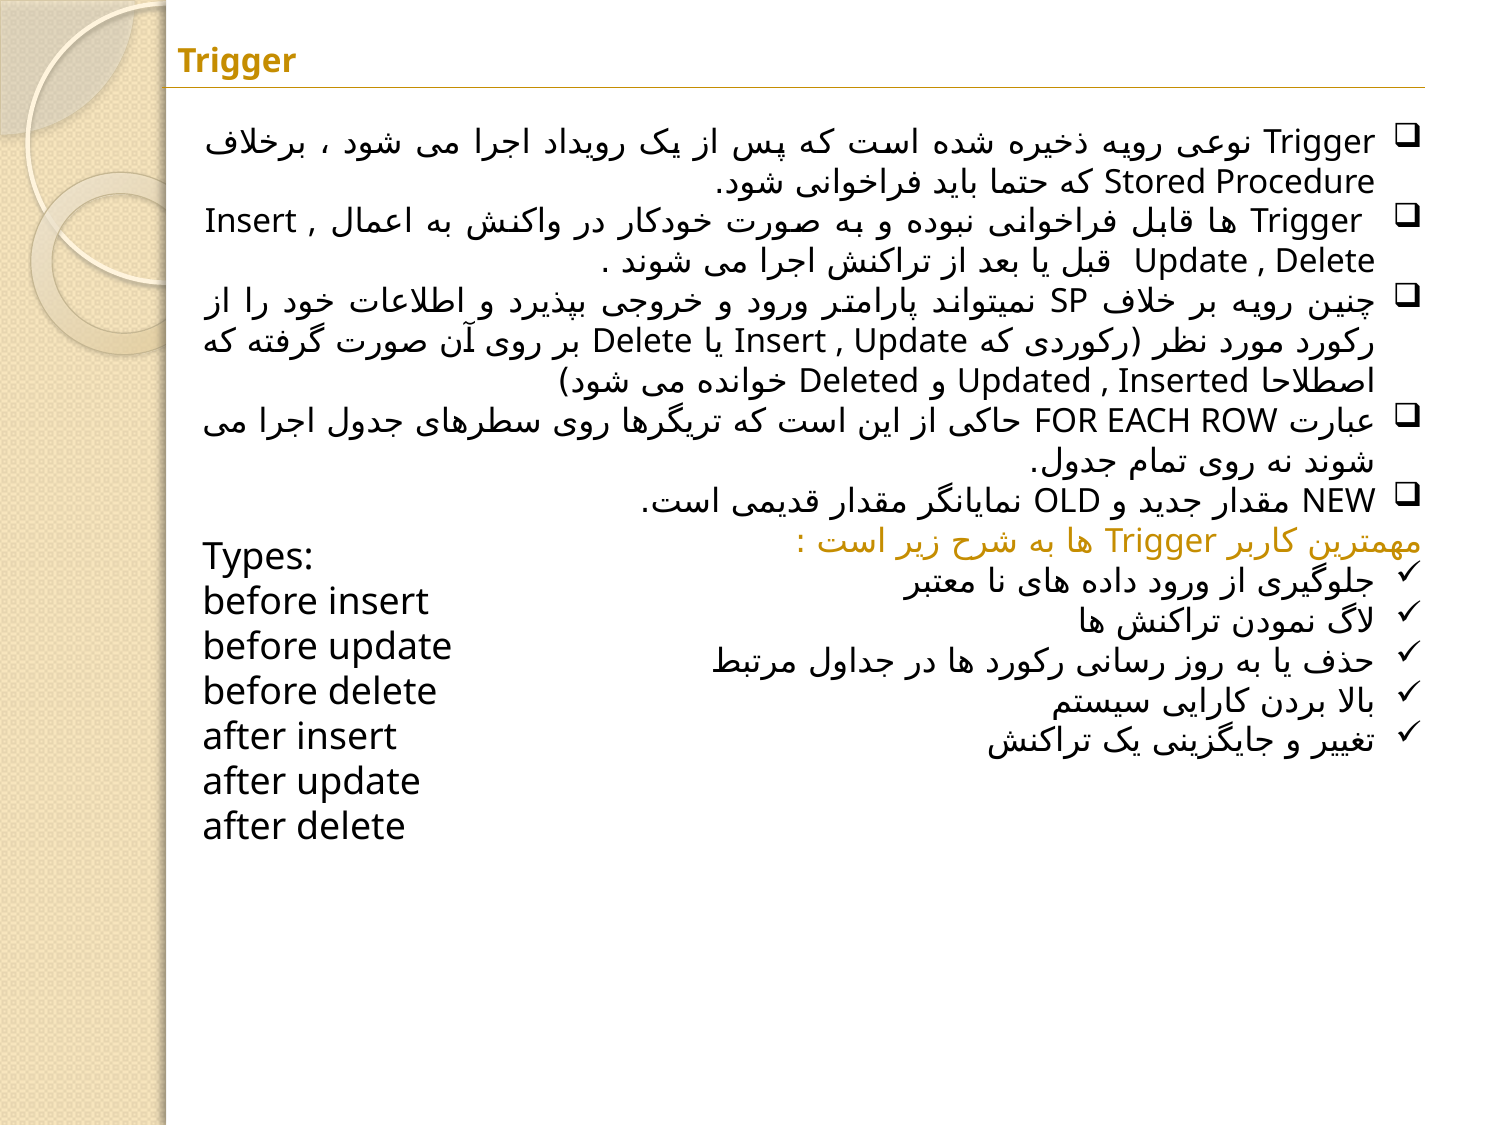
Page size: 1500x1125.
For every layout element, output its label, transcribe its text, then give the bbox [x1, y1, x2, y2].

text_box Trigger [162, 31, 1438, 87]
text_box Types: before insert before update before delete after insert after update after delete [187, 524, 575, 855]
text_box Trigger نوعی رویه ذخیره شده است که پس از یک رویداد اجرا می شود ، برخلاف Stored Procedure که حتما باید فراخوانی شود. Trigger ها قابل فراخوانی نبوده و به صورت خودکار در واکنش به اعمال Insert , Update , Delete قبل یا بعد از تراکنش اجرا می شوند . چنین رویه بر خلاف SP نمیتواند پارامتر ورود و خروجی بپذیرد و اطلاعات خود را از رکورد مورد نظر (رکوردی که Insert , Update یا Delete بر روی آن صورت گرفته که اصطلاحا Updated , Inserted و Deleted خوانده می شود) عبارت FOR EACH ROW حاکی از این است که تریگرها روی سطرهای جدول اجرا می شوند نه روی تمام جدول. NEW مقدار جدید و OLD نمایانگر مقدار قدیمی است. مهمترین کاربر Trigger ها به شرح زیر است : جلوگیری از ورود داده های نا معتبر لاگ نمودن تراکنش ها حذف یا به روز رسانی رکورد ها در جداول مرتبط بالا بردن کارایی سیستم تغییر و جایگزینی یک تراکنش [187, 112, 1438, 766]
